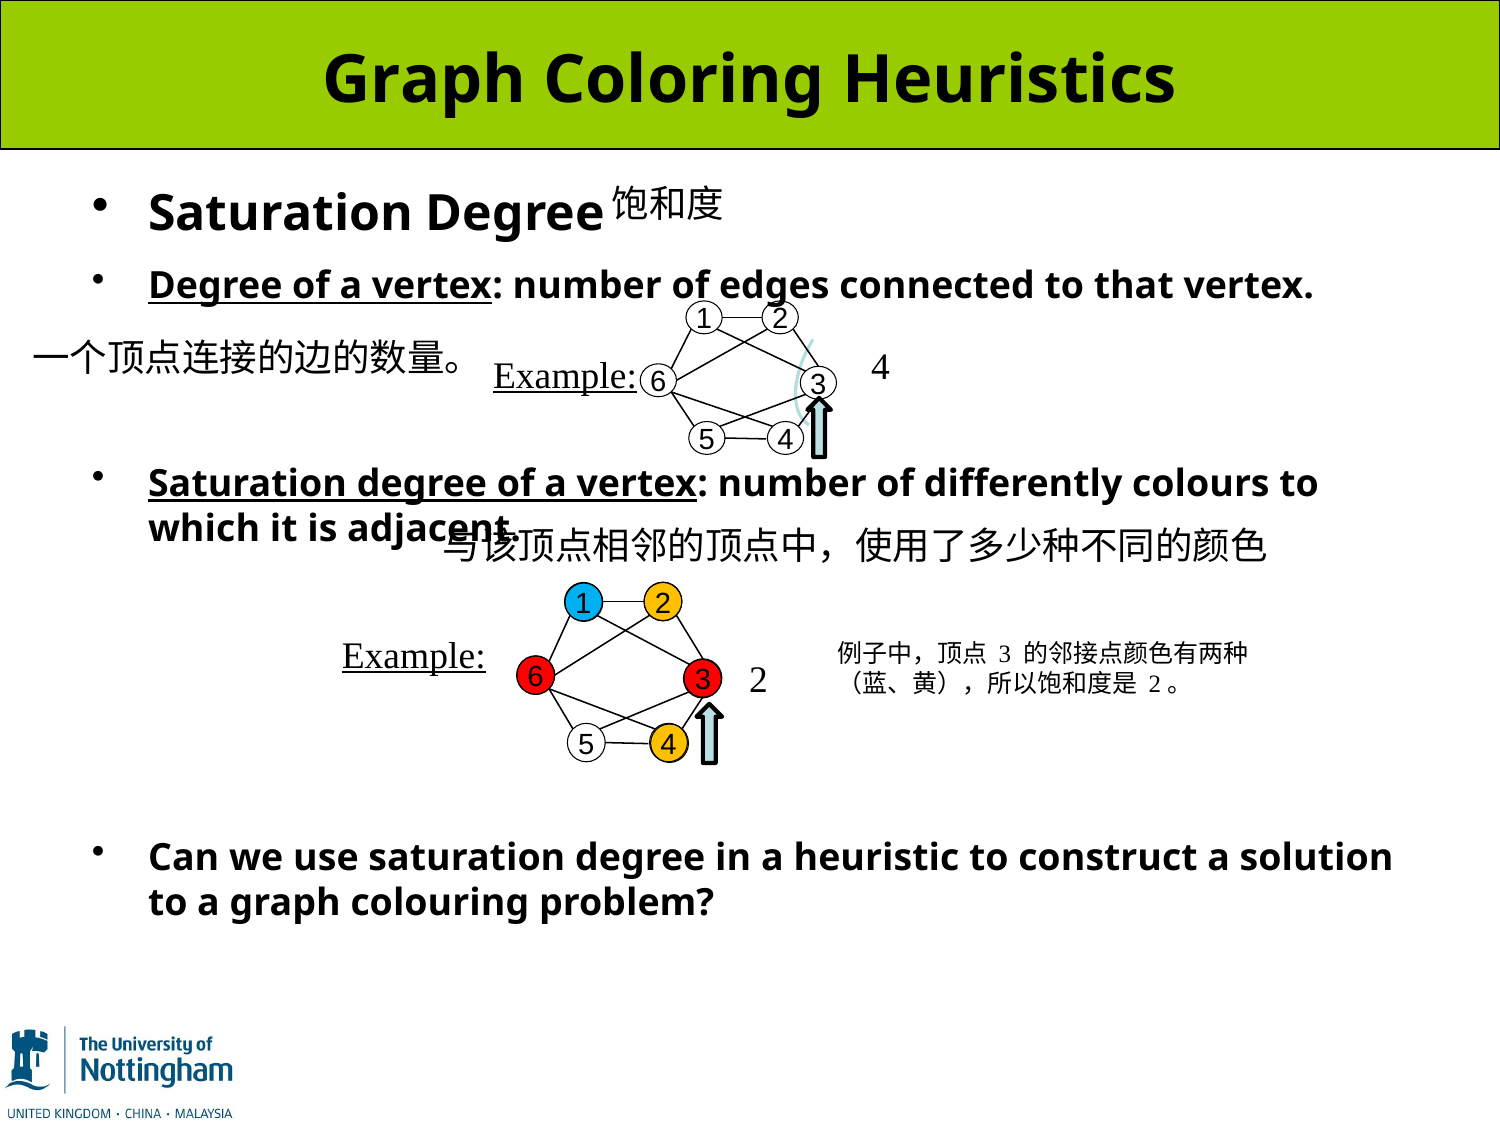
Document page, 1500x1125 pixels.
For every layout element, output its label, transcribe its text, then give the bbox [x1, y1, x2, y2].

text_box 例子中，顶点 3 的邻接点颜色有两种（蓝、黄），所以饱和度是 2。 [971, 630, 1323, 706]
text_box 与该顶点相邻的顶点中，使用了多少种不同的颜色 [427, 514, 1385, 575]
text_box 2 [641, 580, 684, 613]
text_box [659, 691, 690, 730]
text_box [693, 697, 704, 730]
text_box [554, 615, 650, 676]
text_box 1 [562, 580, 605, 613]
text_box 饱和度 [596, 172, 1097, 233]
title Graph Coloring Heuristics [53, 2, 1447, 149]
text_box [596, 615, 690, 665]
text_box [548, 688, 656, 730]
list Saturation Degree Degree of a vertex: number of edges connected to that vertex. Saturation degree of a vertex: number of differently colours to which it is adjacent. Can we use saturation degree in a heuristic to construct a solution to a graph colouring problem? [76, 172, 1428, 1012]
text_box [639, 300, 837, 455]
text_box 一个顶点连接的边的数量。 [17, 326, 472, 386]
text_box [478, 285, 1070, 458]
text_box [326, 623, 966, 764]
picture [0, 1019, 237, 1125]
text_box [691, 615, 704, 660]
